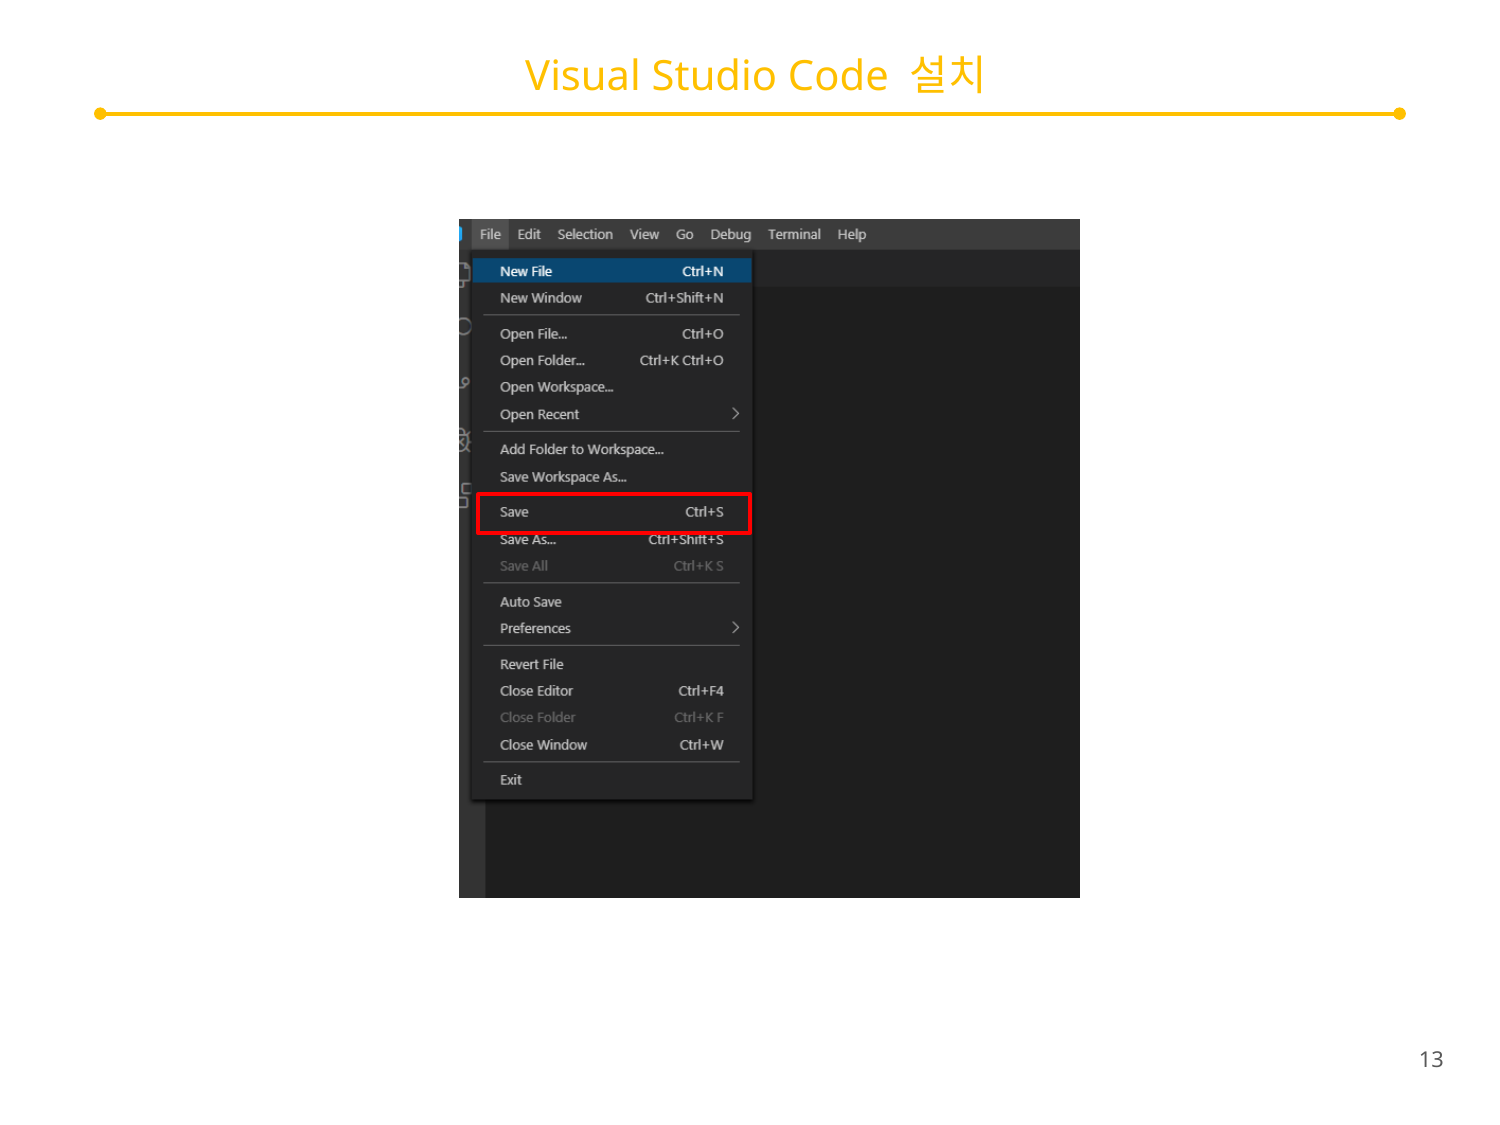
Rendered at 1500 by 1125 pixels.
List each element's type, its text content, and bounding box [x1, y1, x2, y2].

picture [459, 219, 1080, 899]
title Visual Studio Code 설치 [123, 45, 1388, 102]
